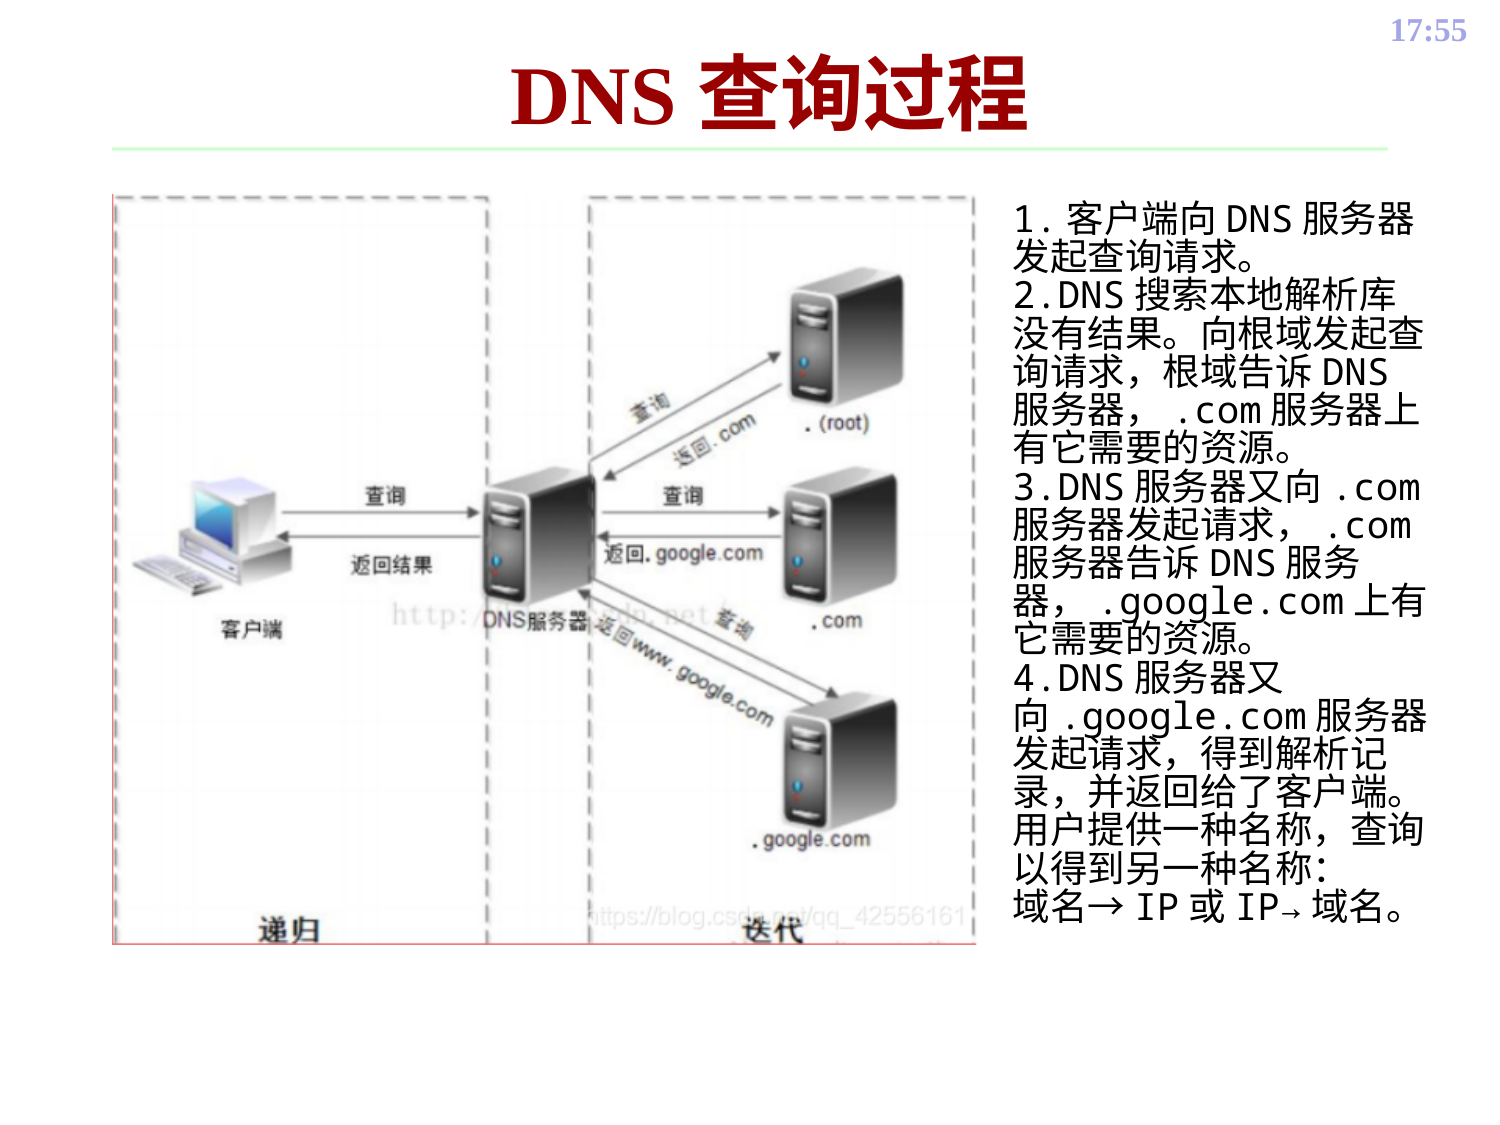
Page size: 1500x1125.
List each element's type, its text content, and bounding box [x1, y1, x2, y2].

picture [111, 194, 979, 945]
text_box 1.客户端向DNS服务器发起查询请求。 2.DNS搜索本地解析库没有结果。向根域发起查询请求，根域告诉DNS服务器，.com服务器上有它需要的资源。 3.DNS服务器又向.com服务器发起请求，.com服务器告诉DNS服务器，.google.com上有它需要的资源。 4.DNS服务器又向.google.com服务器发起请求，得到解析记录，并返回给了客户端。 用户提供一种名称，查询以得到另一种名称： 域名→IP或IP→域名。 [998, 194, 1447, 936]
title DNS查询过程 [112, 42, 1388, 140]
